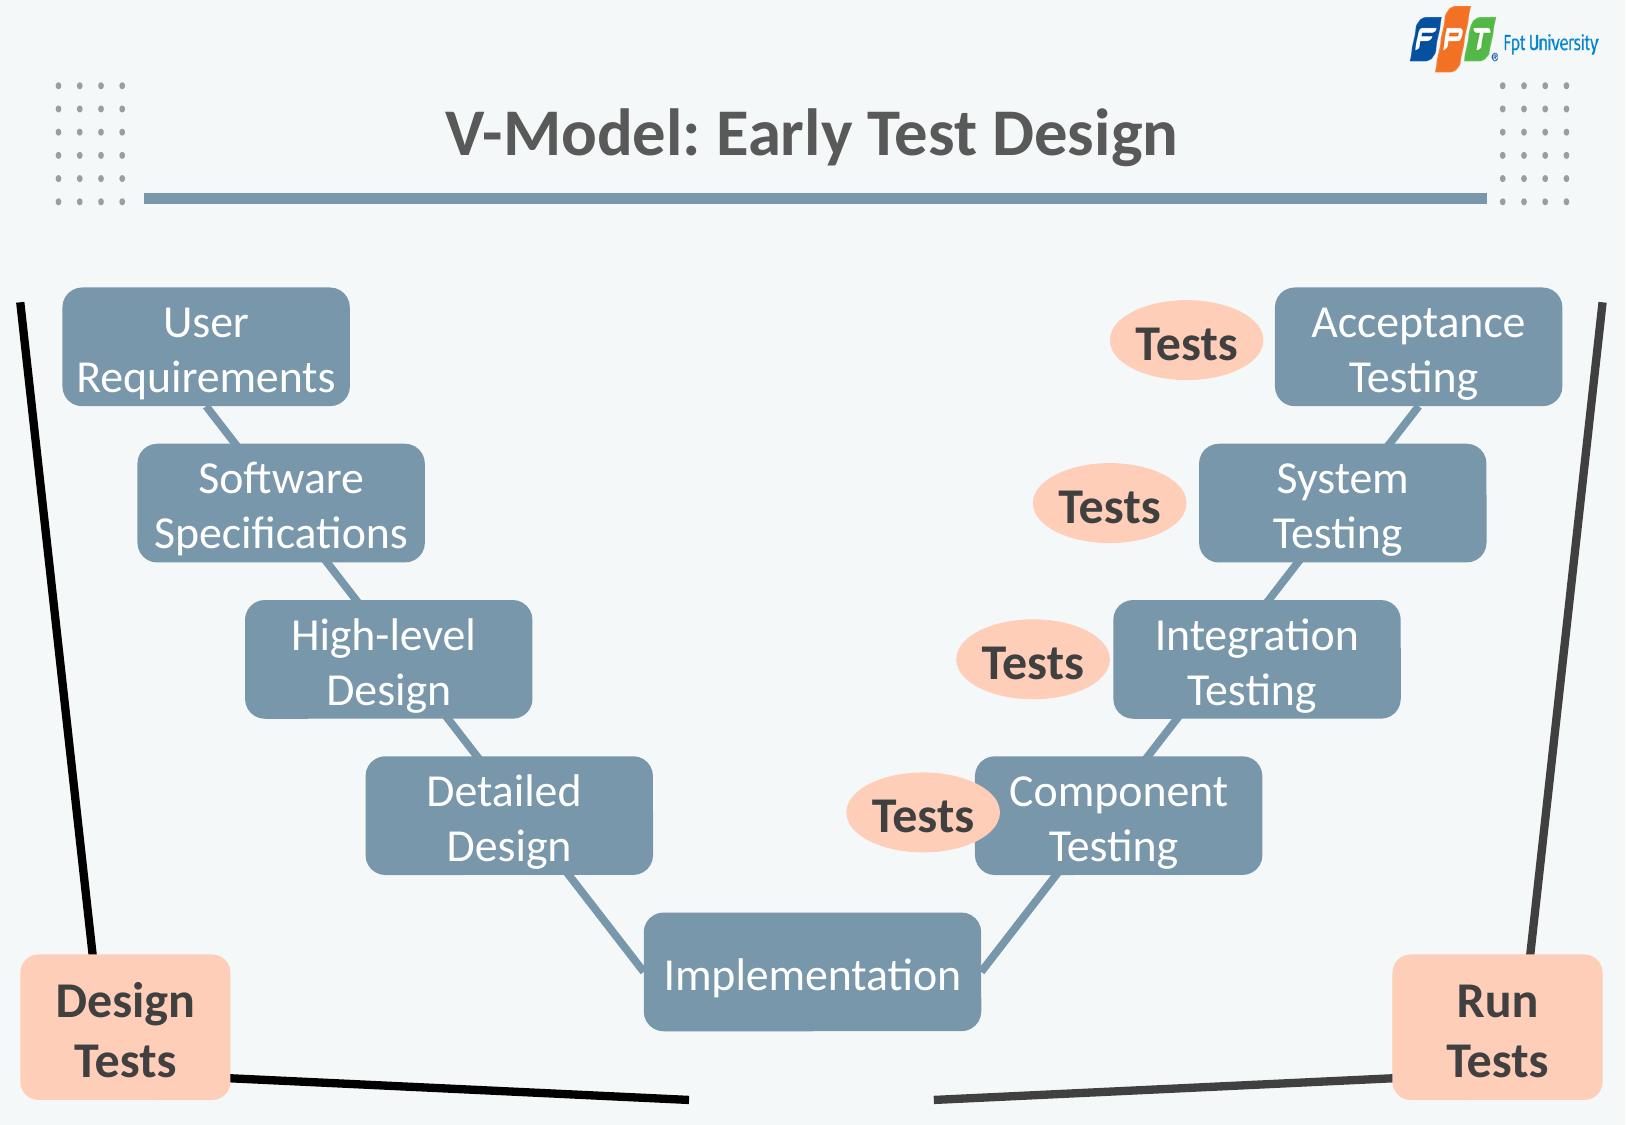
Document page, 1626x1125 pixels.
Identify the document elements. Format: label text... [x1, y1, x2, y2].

title V-Model: Early Test Design [111, 60, 1514, 208]
picture [1383, 6, 1624, 88]
text_box User Requirements [62, 286, 351, 302]
text_box Implementation [689, 911, 933, 1033]
text_box Tests [846, 772, 933, 853]
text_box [20, 302, 689, 1100]
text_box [933, 302, 1603, 1100]
text_box Acceptance Testing [1274, 286, 1563, 302]
